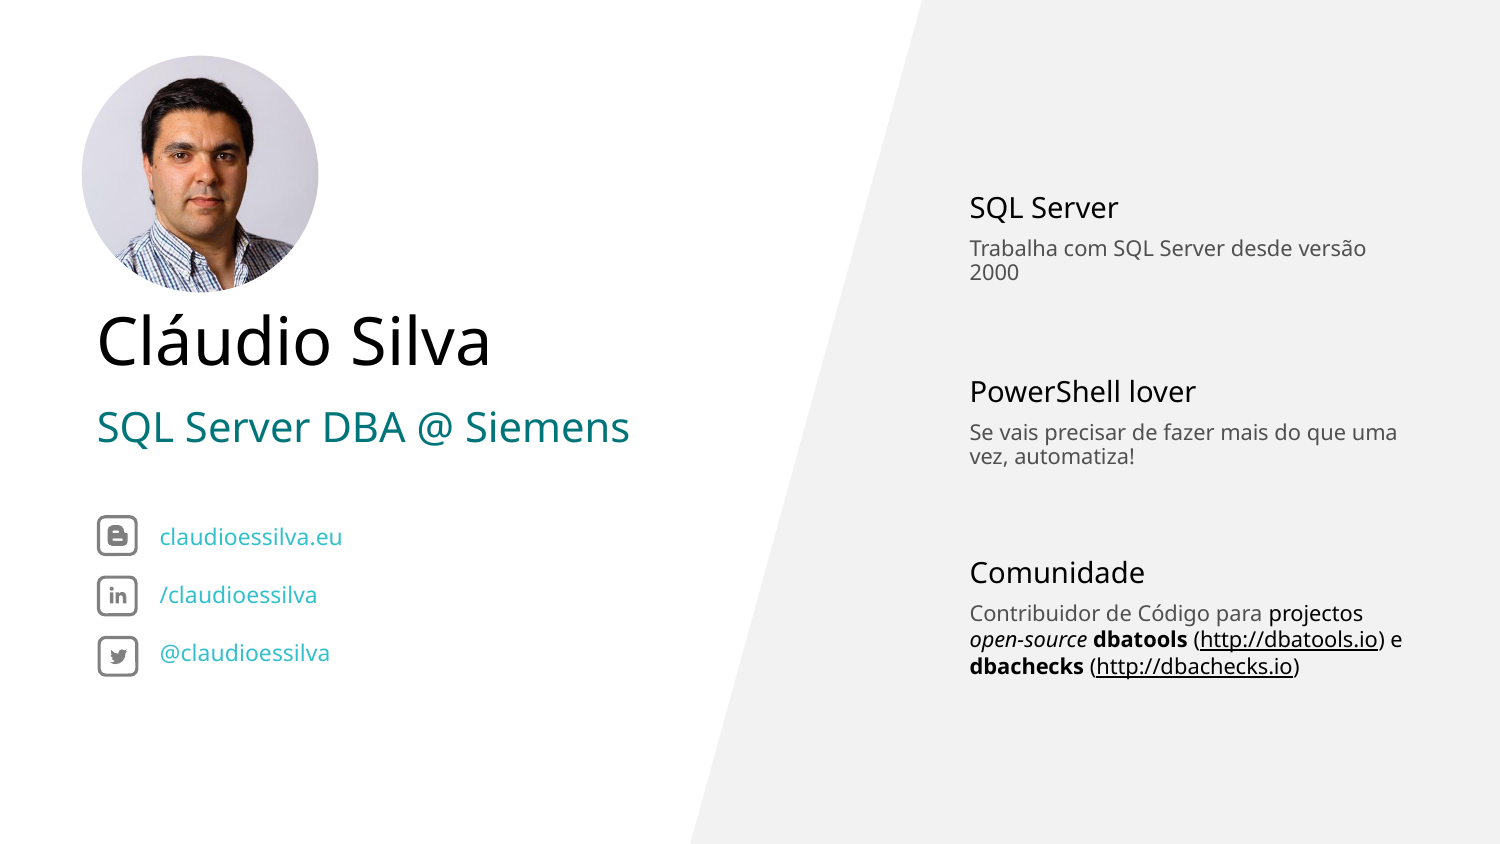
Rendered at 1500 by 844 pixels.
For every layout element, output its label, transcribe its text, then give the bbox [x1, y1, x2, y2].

list Contribuidor de Código para projectos open-source dbatools (http://dbatools.io) e dbachecks (http://dbachecks.io) [954, 595, 1438, 693]
list SQL Server [954, 186, 1438, 230]
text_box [98, 576, 137, 616]
list Trabalha com SQL Server desde versão 2000 [954, 230, 1438, 328]
list Comunidade [954, 551, 1438, 595]
title Cláudio Silva [81, 309, 615, 387]
list /claudioessilva [144, 576, 551, 620]
list SQL Server DBA @ Siemens [81, 393, 666, 460]
list PowerShell lover [954, 370, 1438, 414]
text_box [98, 637, 138, 676]
list @claudioessilva [145, 634, 590, 678]
picture [81, 55, 319, 293]
text_box claudioessilva.eu [144, 517, 551, 561]
list Se vais precisar de fazer mais do que uma vez, automatiza! [954, 414, 1438, 512]
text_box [98, 516, 137, 555]
